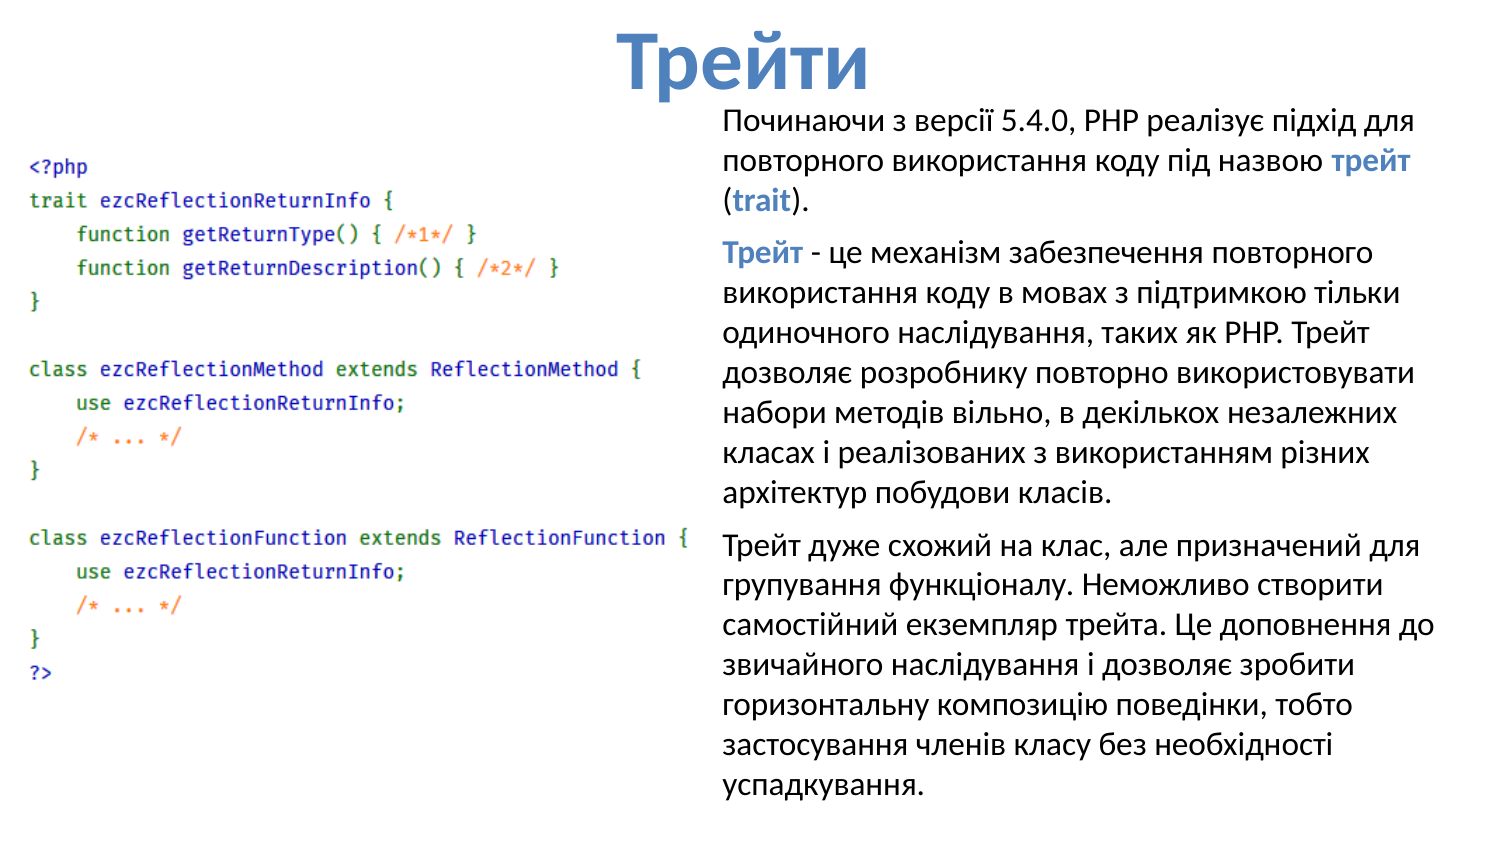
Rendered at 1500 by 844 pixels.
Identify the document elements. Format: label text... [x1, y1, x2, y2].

text_box Починаючи з версії 5.4.0, PHP реалізує підхід для повторного використання коду під назвою трейт (trait). Трейт - це механізм забезпечення повторного використання коду в мовах з підтримкою тільки одиночного наслідування, таких як PHP. Трейт дозволяє розробнику повторно використовувати набори методів вільно, в декількох незалежних класах і реалізованих з використанням різних архітектур побудови класів. Трейт дуже схожий на клас, але призначений для групування функціоналу. Неможливо створити самостійний екземпляр трейта. Це доповнення до звичайного наслідування і дозволяє зробити горизонтальну композицію поведінки, тобто застосування членів класу без необхідності успадкування. [707, 91, 1471, 810]
picture [17, 143, 709, 694]
title Трейти [17, 0, 1471, 115]
